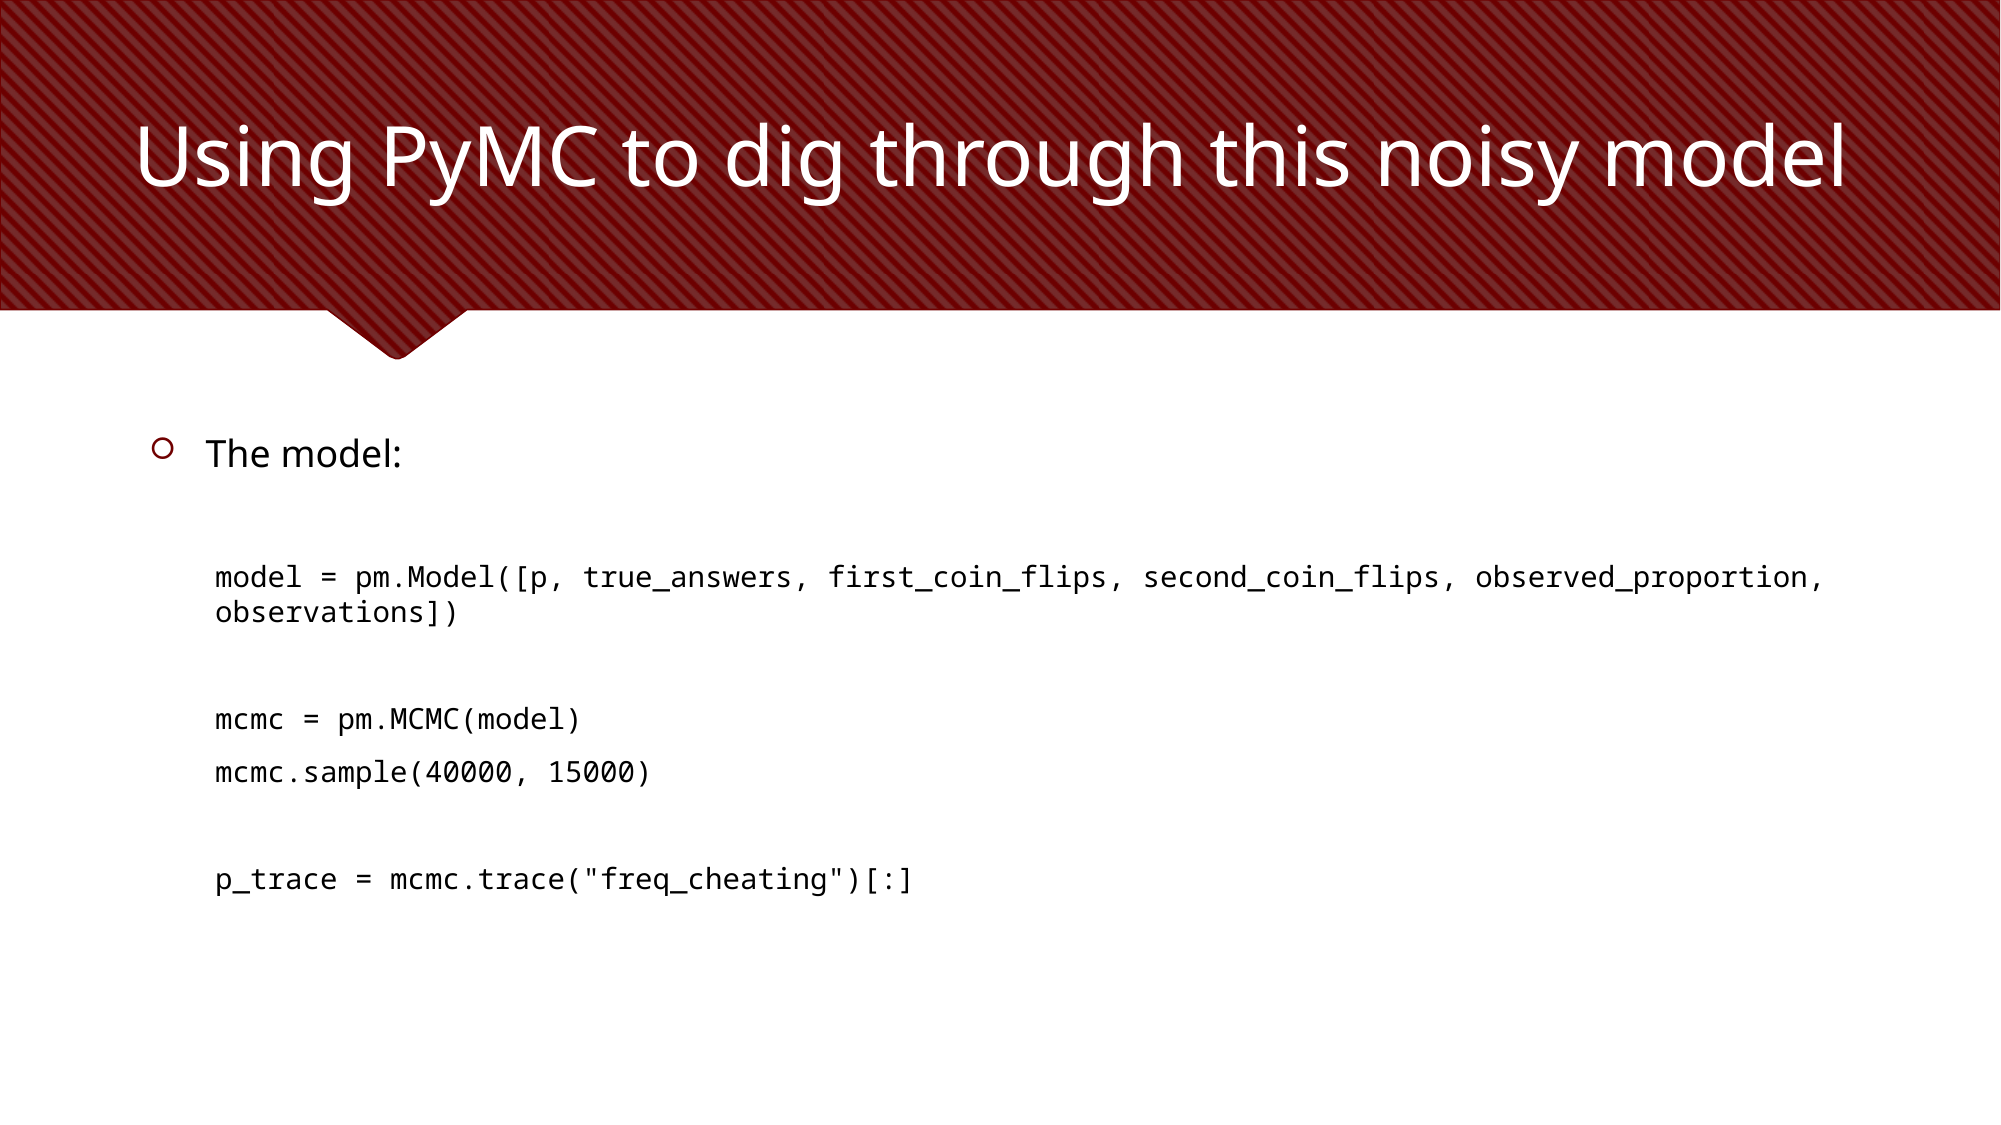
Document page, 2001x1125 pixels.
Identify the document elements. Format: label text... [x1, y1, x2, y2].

title Using PyMC to dig through this noisy model [118, 73, 1891, 233]
list The model: model = pm.Model([p, true_answers, first_coin_flips, second_coin_flips, observed_proportion, observations]) mcmc = pm.MCMC(model) mcmc.sample(40000, 15000) p_trace = mcmc.trace("freq_cheating")[:] [134, 364, 1978, 962]
